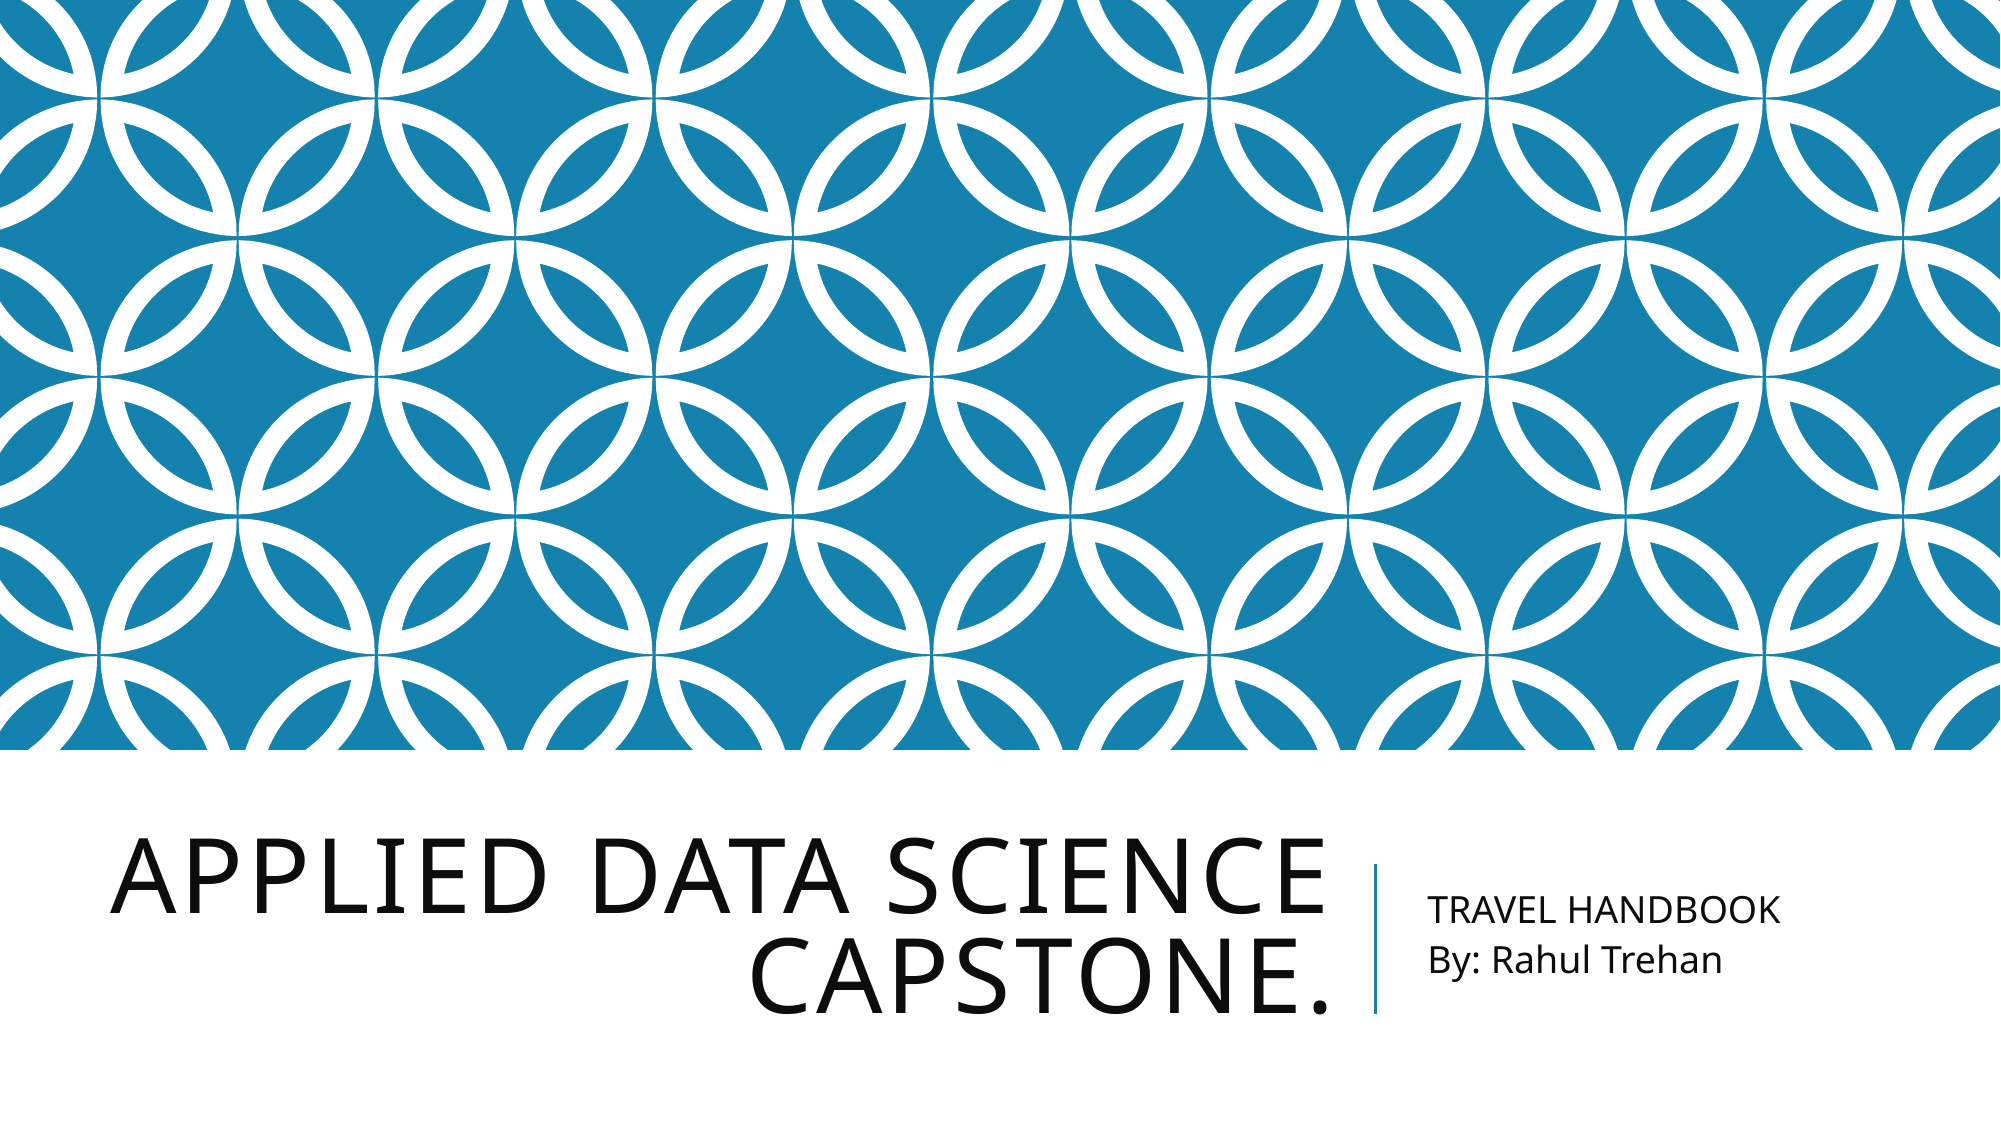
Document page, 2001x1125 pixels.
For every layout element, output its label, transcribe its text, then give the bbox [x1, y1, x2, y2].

subtitle TRAVEL HANDBOOK By: Rahul Trehan [1412, 813, 1938, 1054]
title Applied Data Science Capstone. [75, 813, 1350, 1054]
